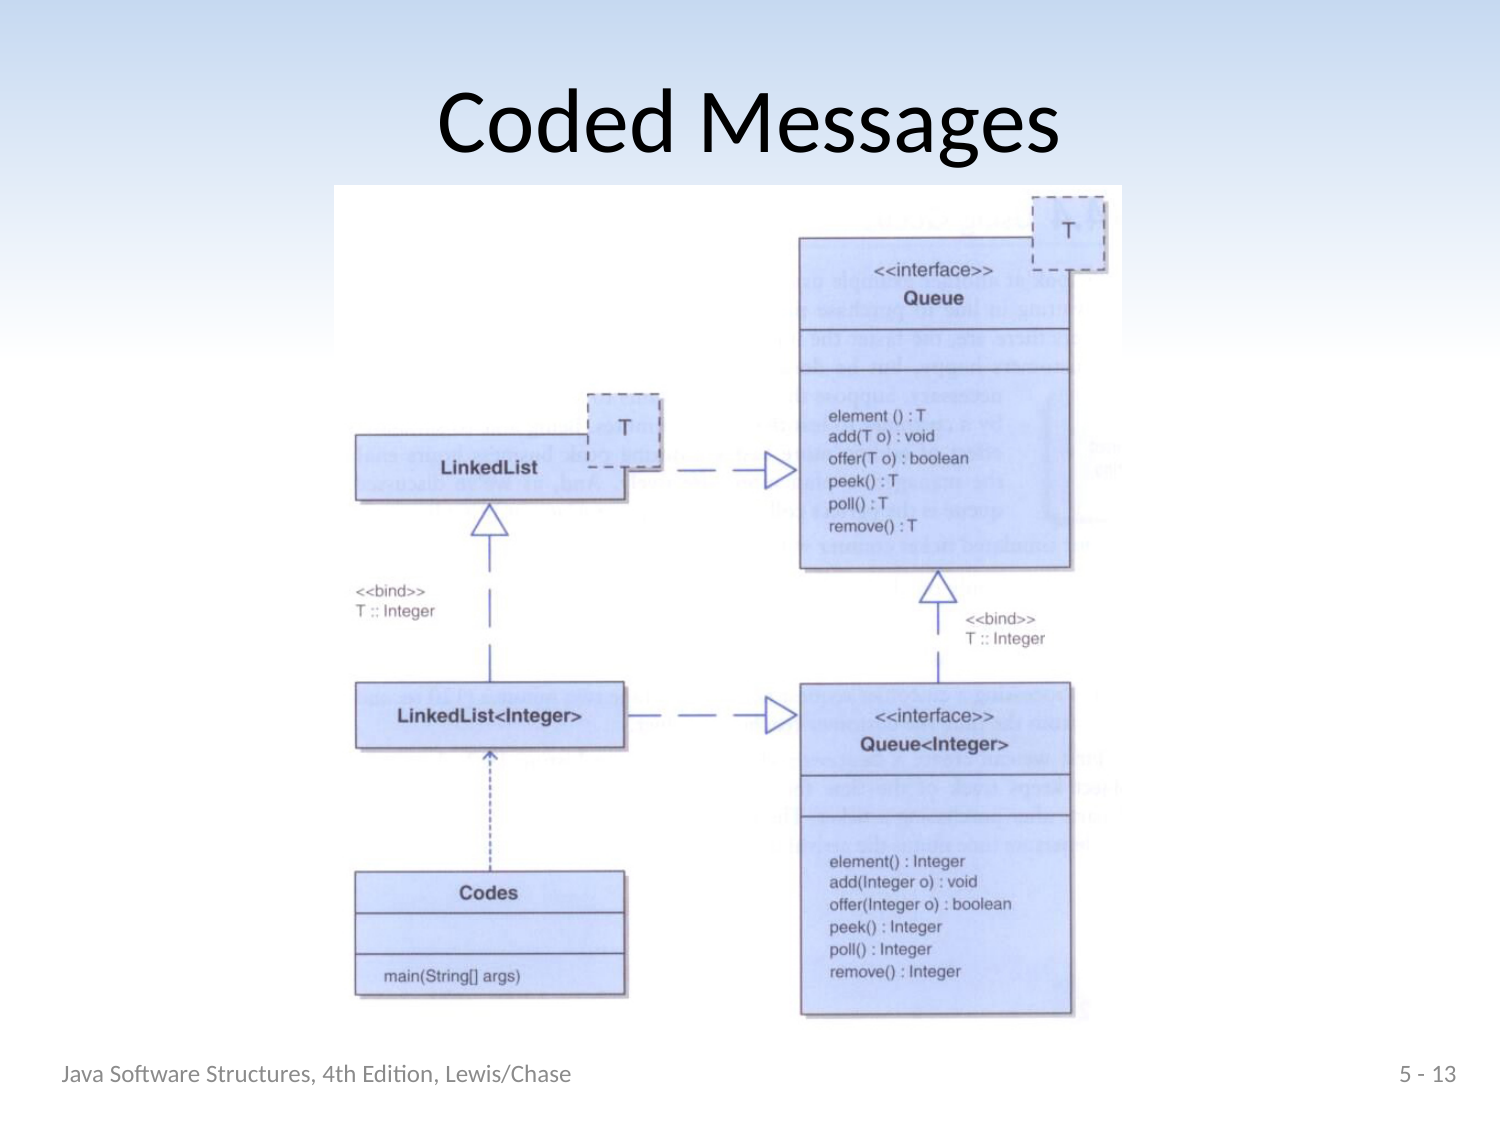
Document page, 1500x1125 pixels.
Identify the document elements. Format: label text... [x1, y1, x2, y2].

footer Java Software Structures, 4th Edition, Lewis/Chase [46, 1042, 1122, 1103]
slide_number 5 - 13 [1122, 1042, 1472, 1103]
picture [334, 185, 1122, 1031]
title Coded Messages [28, 45, 1473, 186]
